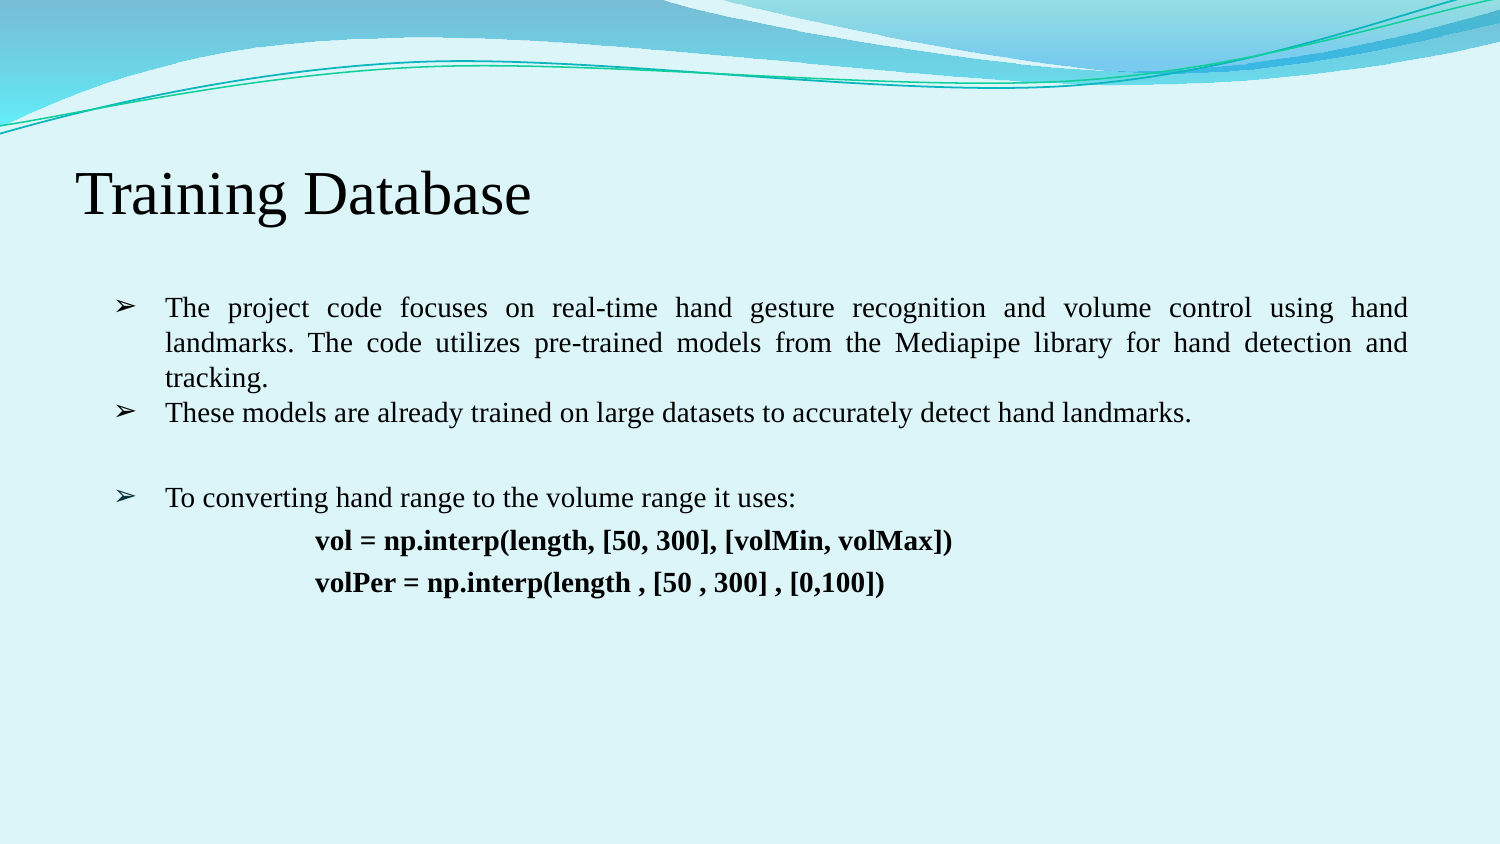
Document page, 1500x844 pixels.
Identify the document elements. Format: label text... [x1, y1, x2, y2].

title Training Database [75, 86, 1425, 228]
list The project code focuses on real-time hand gesture recognition and volume control using hand landmarks. The code utilizes pre-trained models from the Mediapipe library for hand detection and tracking. These models are already trained on large datasets to accurately detect hand landmarks. To converting hand range to the volume range it uses: vol = np.interp(length, [50, 300], [volMin, volMax]) volPer = np.interp(length , [50 , 300] , [0,100]) [75, 238, 1425, 779]
